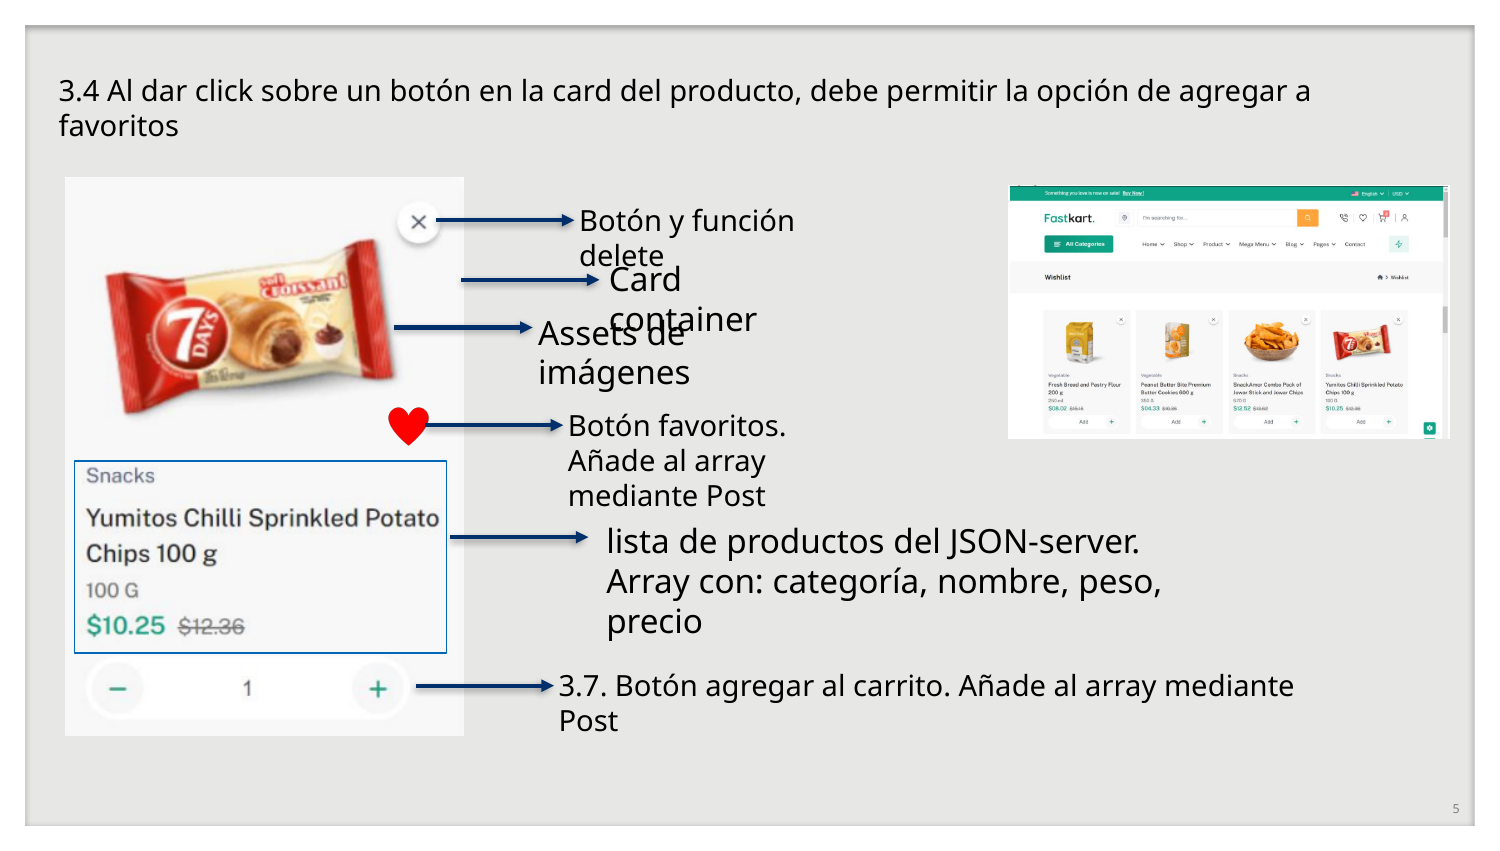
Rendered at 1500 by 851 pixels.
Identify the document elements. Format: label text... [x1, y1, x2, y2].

text_box Assets de imágenes [523, 304, 837, 400]
text_box Card container [594, 250, 831, 345]
slide_number 5 [1125, 794, 1475, 826]
picture [65, 176, 464, 737]
text_box Botón favoritos. Añade al array mediante Post [553, 399, 867, 520]
text_box lista de productos del JSON-server. Array con: categoría, nombre, peso, precio [591, 512, 1195, 648]
text_box 3.7. Botón agregar al carrito. Añade al array mediante Post [543, 660, 1348, 745]
text_box Botón y función delete [564, 194, 878, 280]
picture [1007, 185, 1450, 439]
text_box 3.4 Al dar click sobre un botón en la card del producto, debe permitir la opción de agregar a favoritos [43, 64, 1348, 150]
